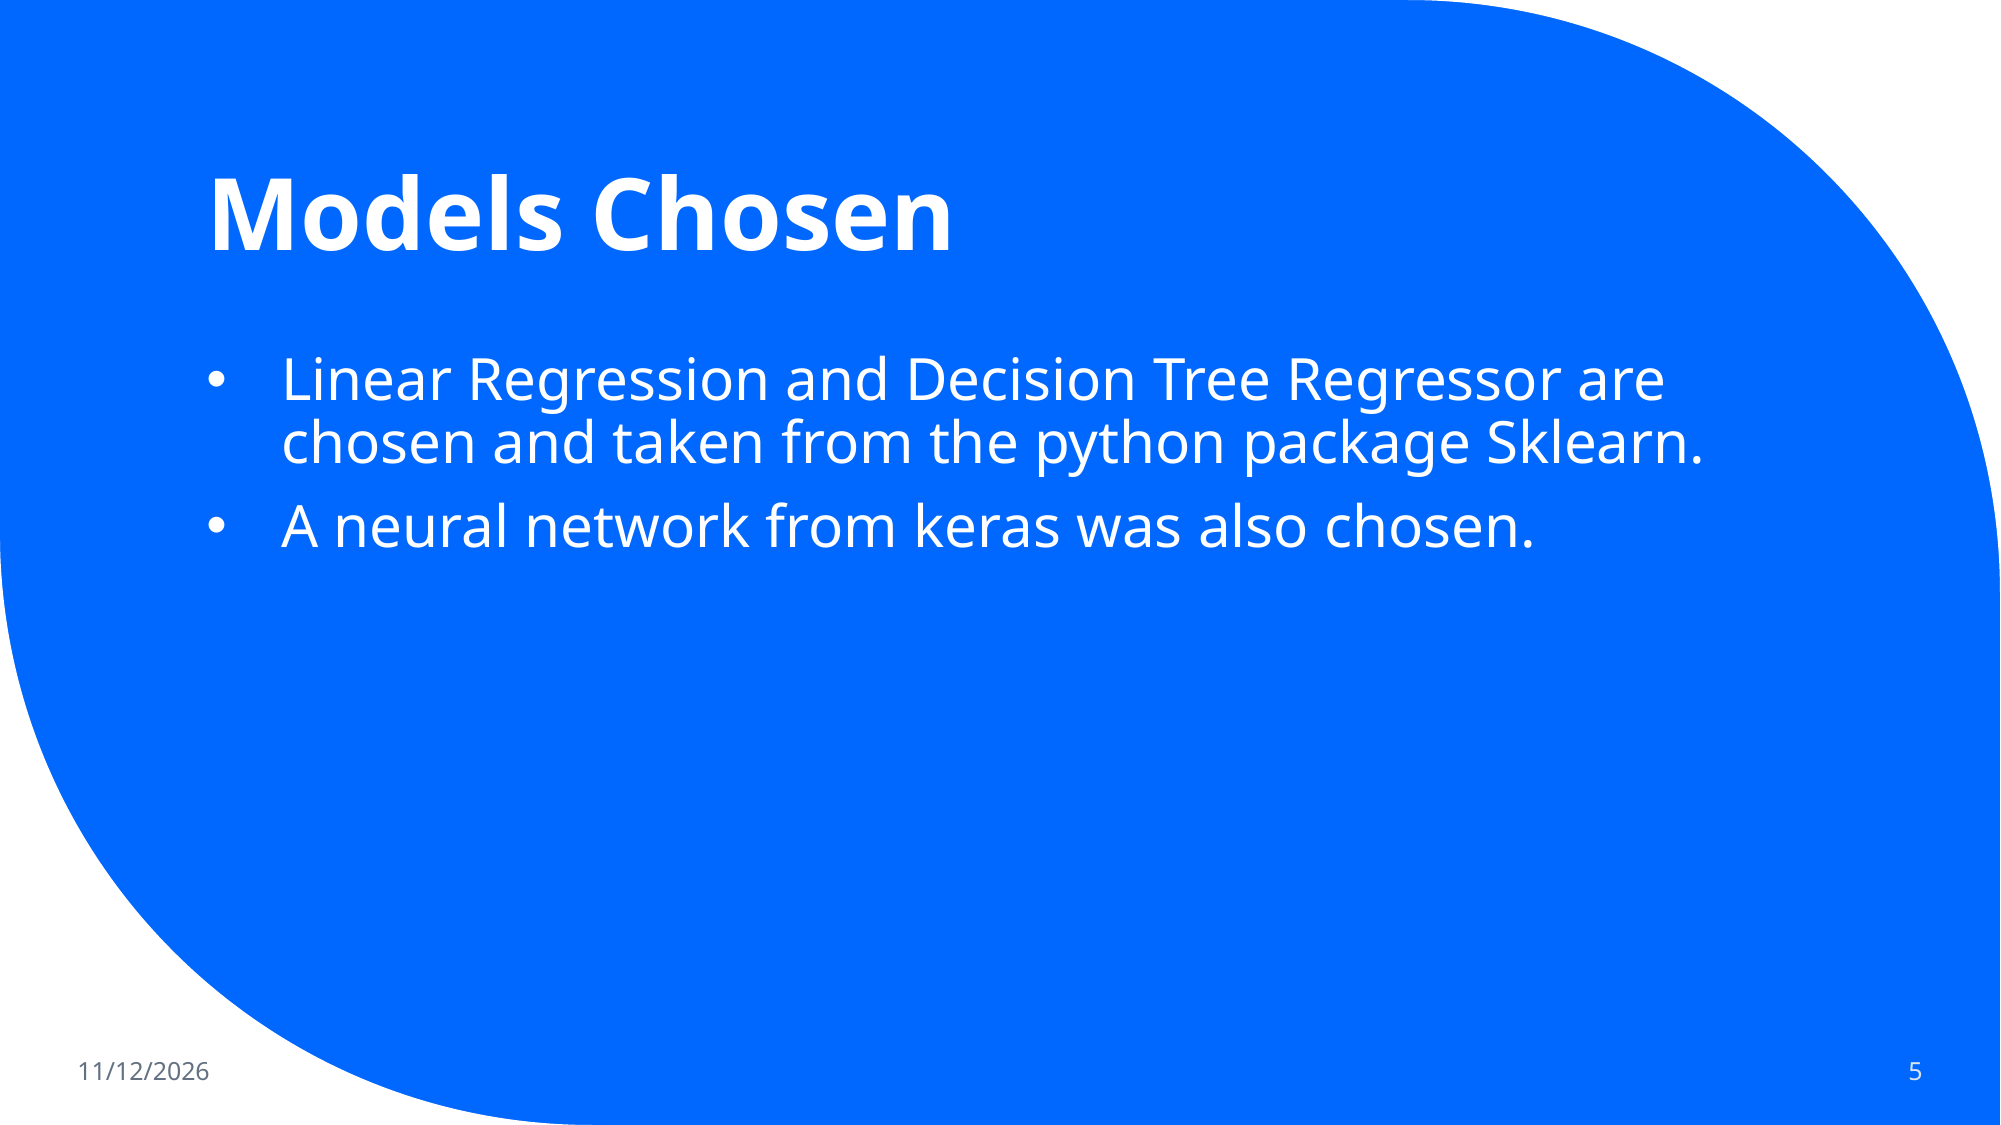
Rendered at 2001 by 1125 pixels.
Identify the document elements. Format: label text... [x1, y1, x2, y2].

list Linear Regression and Decision Tree Regressor are chosen and taken from the python package Sklearn. A neural network from keras was also chosen. [191, 342, 1796, 895]
title Models Chosen [191, 62, 1796, 280]
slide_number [62, 1042, 342, 1103]
slide_number 5 [1665, 1042, 1938, 1103]
